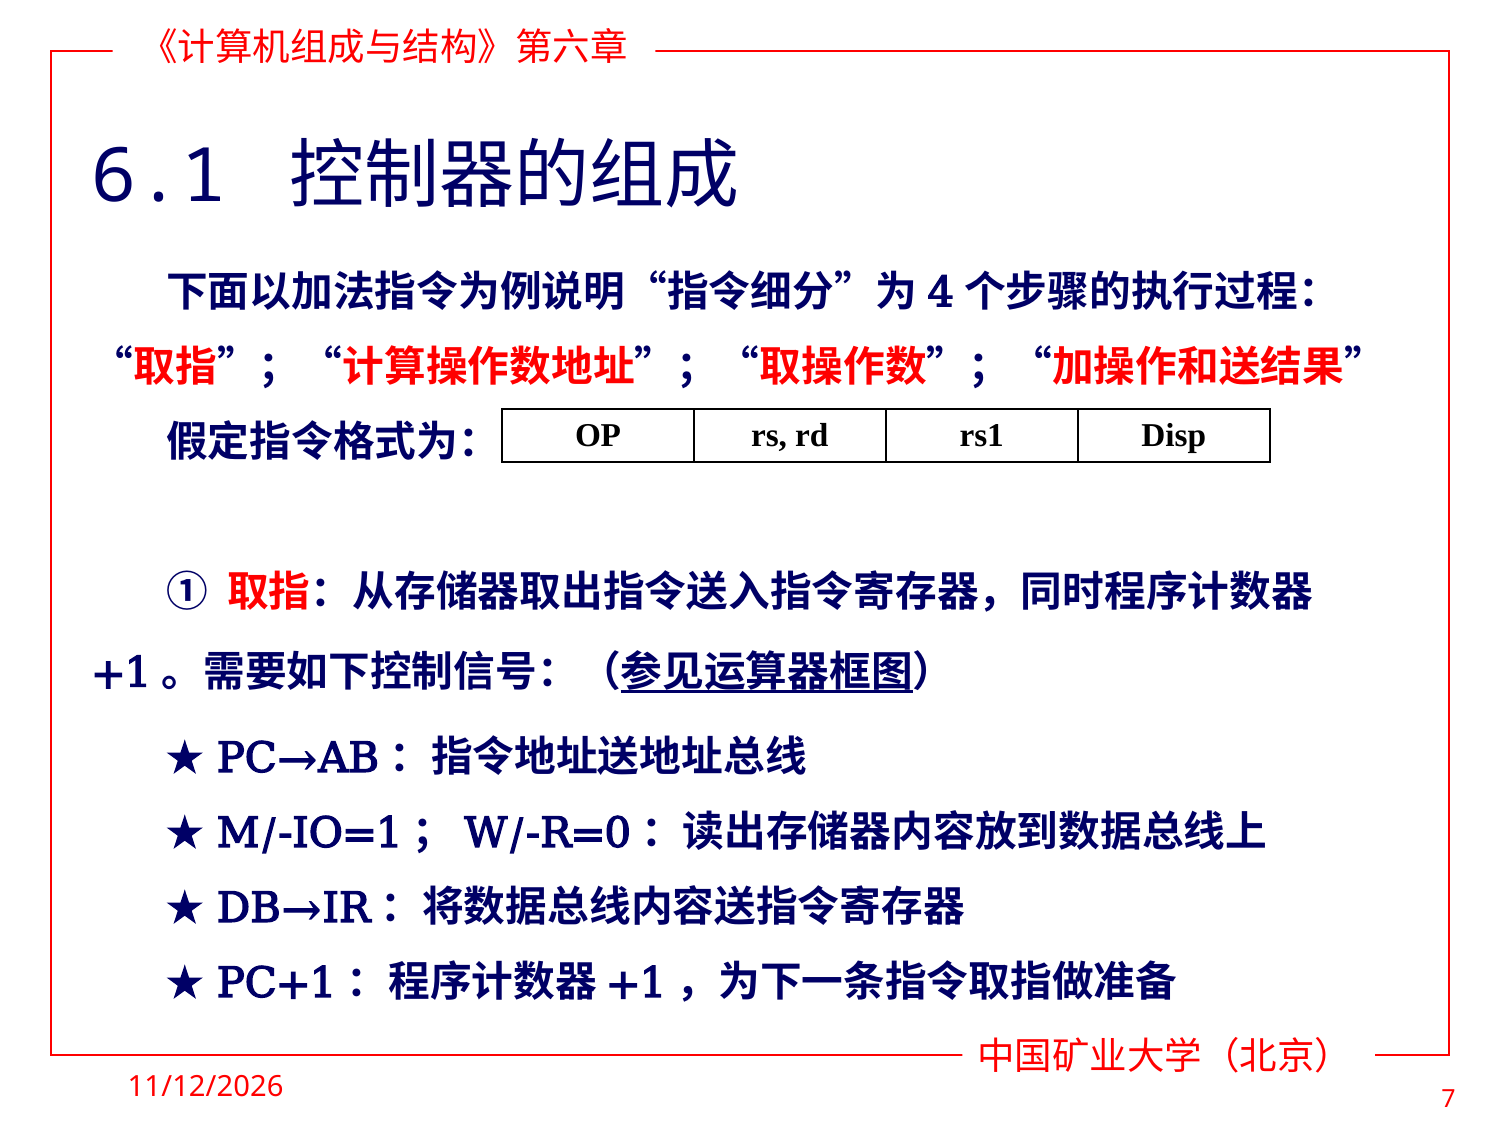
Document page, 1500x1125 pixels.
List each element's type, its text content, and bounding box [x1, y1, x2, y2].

table_header rs, rd [695, 410, 885, 461]
subtitle 下面以加法指令为例说明“指令细分”为4个步骤的执行过程：“取指”；“计算操作数地址”；“取操作数”；“加操作和送结果” 假定指令格式为： ① 取指：从存储器取出指令送入指令寄存器，同时程序计数器+1。需要如下控制信号：（参见运算器框图） ★ PC→AB：指令地址送地址总线 ★ M/-IO=1；W/-R=0：读出存储器内容放到数据总线上 ★ DB→IR：将数据总线内容送指令寄存器 ★ PC+1：程序计数器+1，为下一条指令取指做准备 [76, 232, 1435, 1006]
table_header OP [503, 410, 693, 461]
table_header rs1 [887, 410, 1077, 461]
table_header Disp [1079, 410, 1269, 461]
title 6.1 控制器的组成 [76, 111, 1435, 219]
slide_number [112, 1050, 425, 1125]
